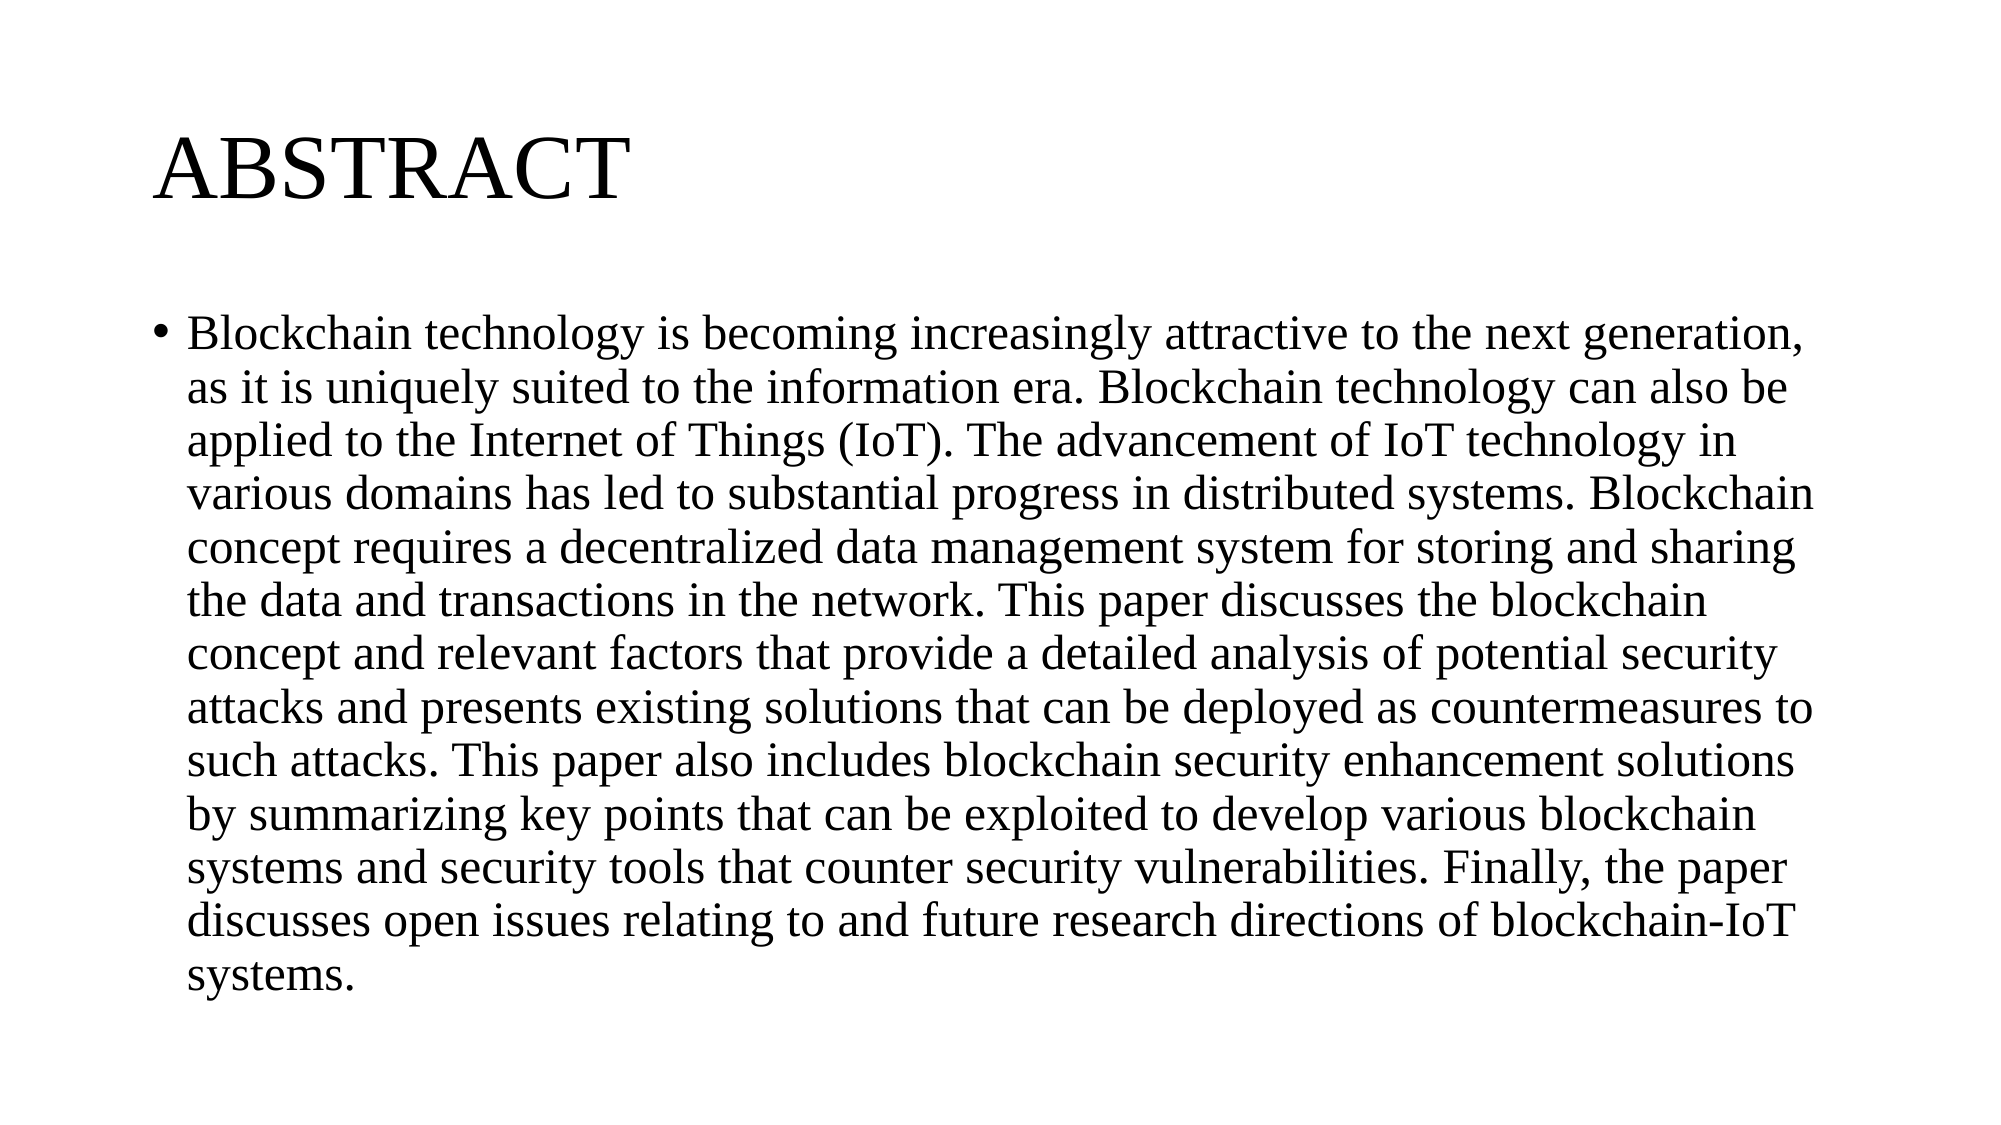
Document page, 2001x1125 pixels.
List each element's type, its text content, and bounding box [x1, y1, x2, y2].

title ABSTRACT [137, 59, 1863, 278]
list Blockchain technology is becoming increasingly attractive to the next generation, as it is uniquely suited to the information era. Blockchain technology can also be applied to the Internet of Things (IoT). The advancement of IoT technology in various domains has led to substantial progress in distributed systems. Blockchain concept requires a decentralized data management system for storing and sharing the data and transactions in the network. This paper discusses the blockchain concept and relevant factors that provide a detailed analysis of potential security attacks and presents existing solutions that can be deployed as countermeasures to such attacks. This paper also includes blockchain security enhancement solutions by summarizing key points that can be exploited to develop various blockchain systems and security tools that counter security vulnerabilities. Finally, the paper discusses open issues relating to and future research directions of blockchain-IoT systems. [137, 299, 1863, 1014]
